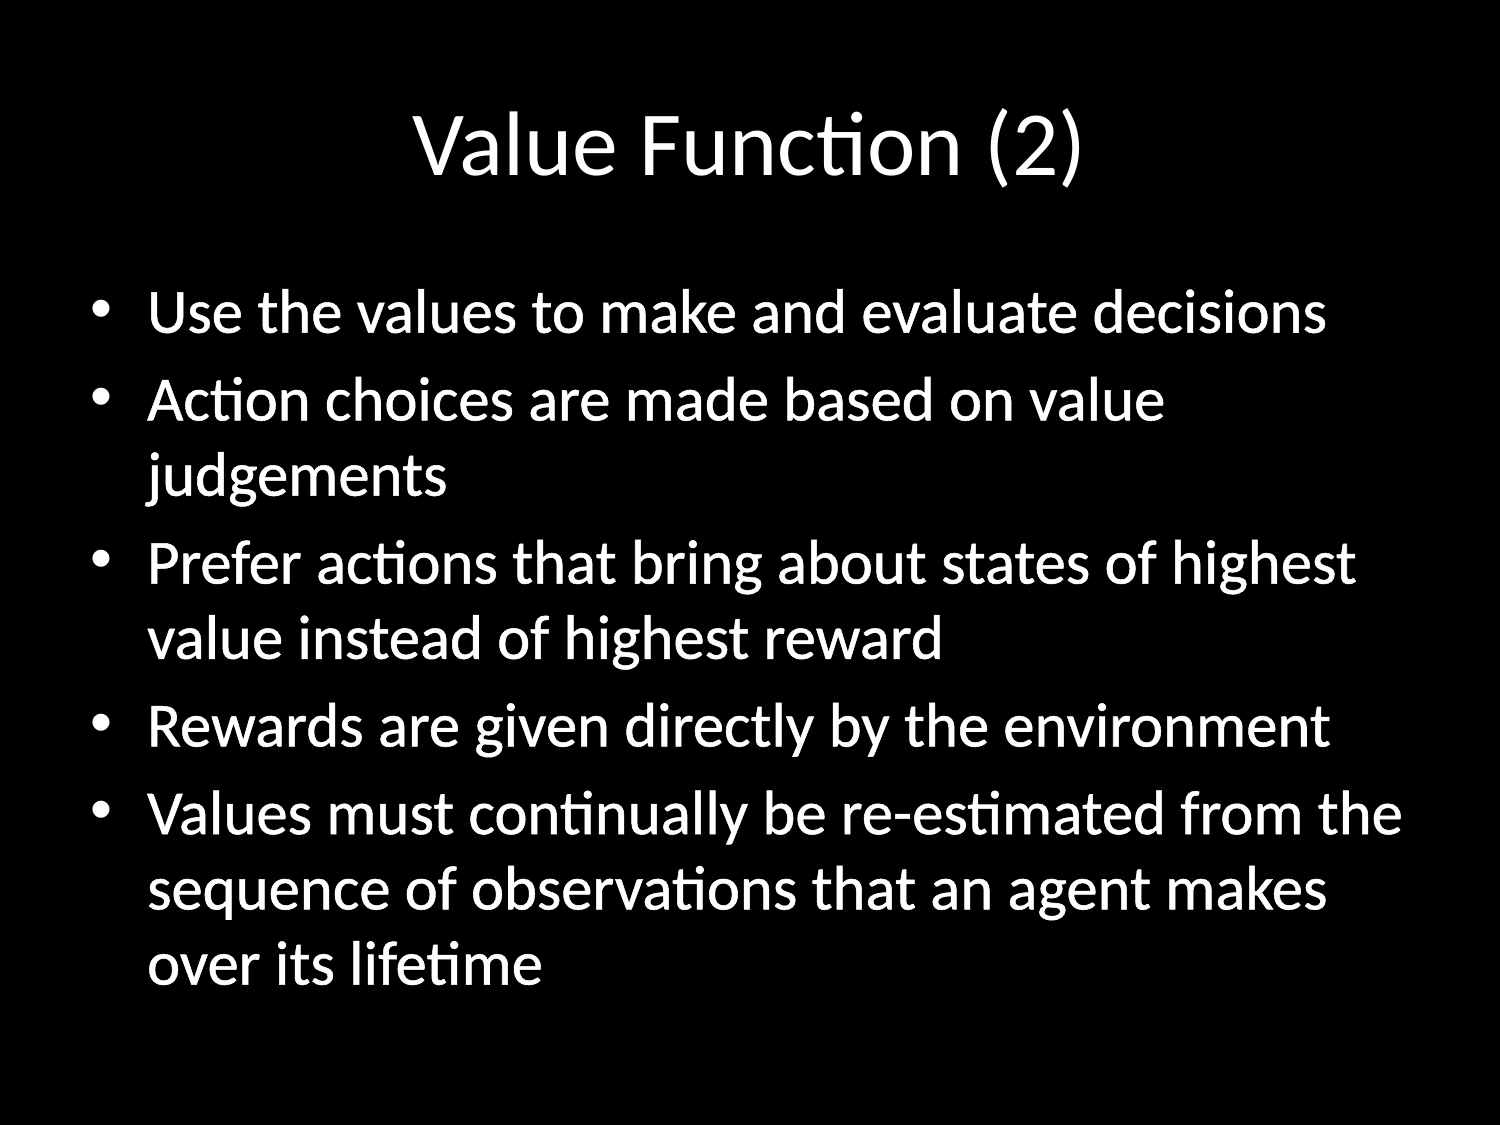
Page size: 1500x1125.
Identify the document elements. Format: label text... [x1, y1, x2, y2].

list Use the values to make and evaluate decisions Action choices are made based on value judgements Prefer actions that bring about states of highest value instead of highest reward Rewards are given directly by the environment Values must continually be re-estimated from the sequence of observations that an agent makes over its lifetime [75, 262, 1425, 1005]
title Value Function (2) [75, 45, 1425, 233]
